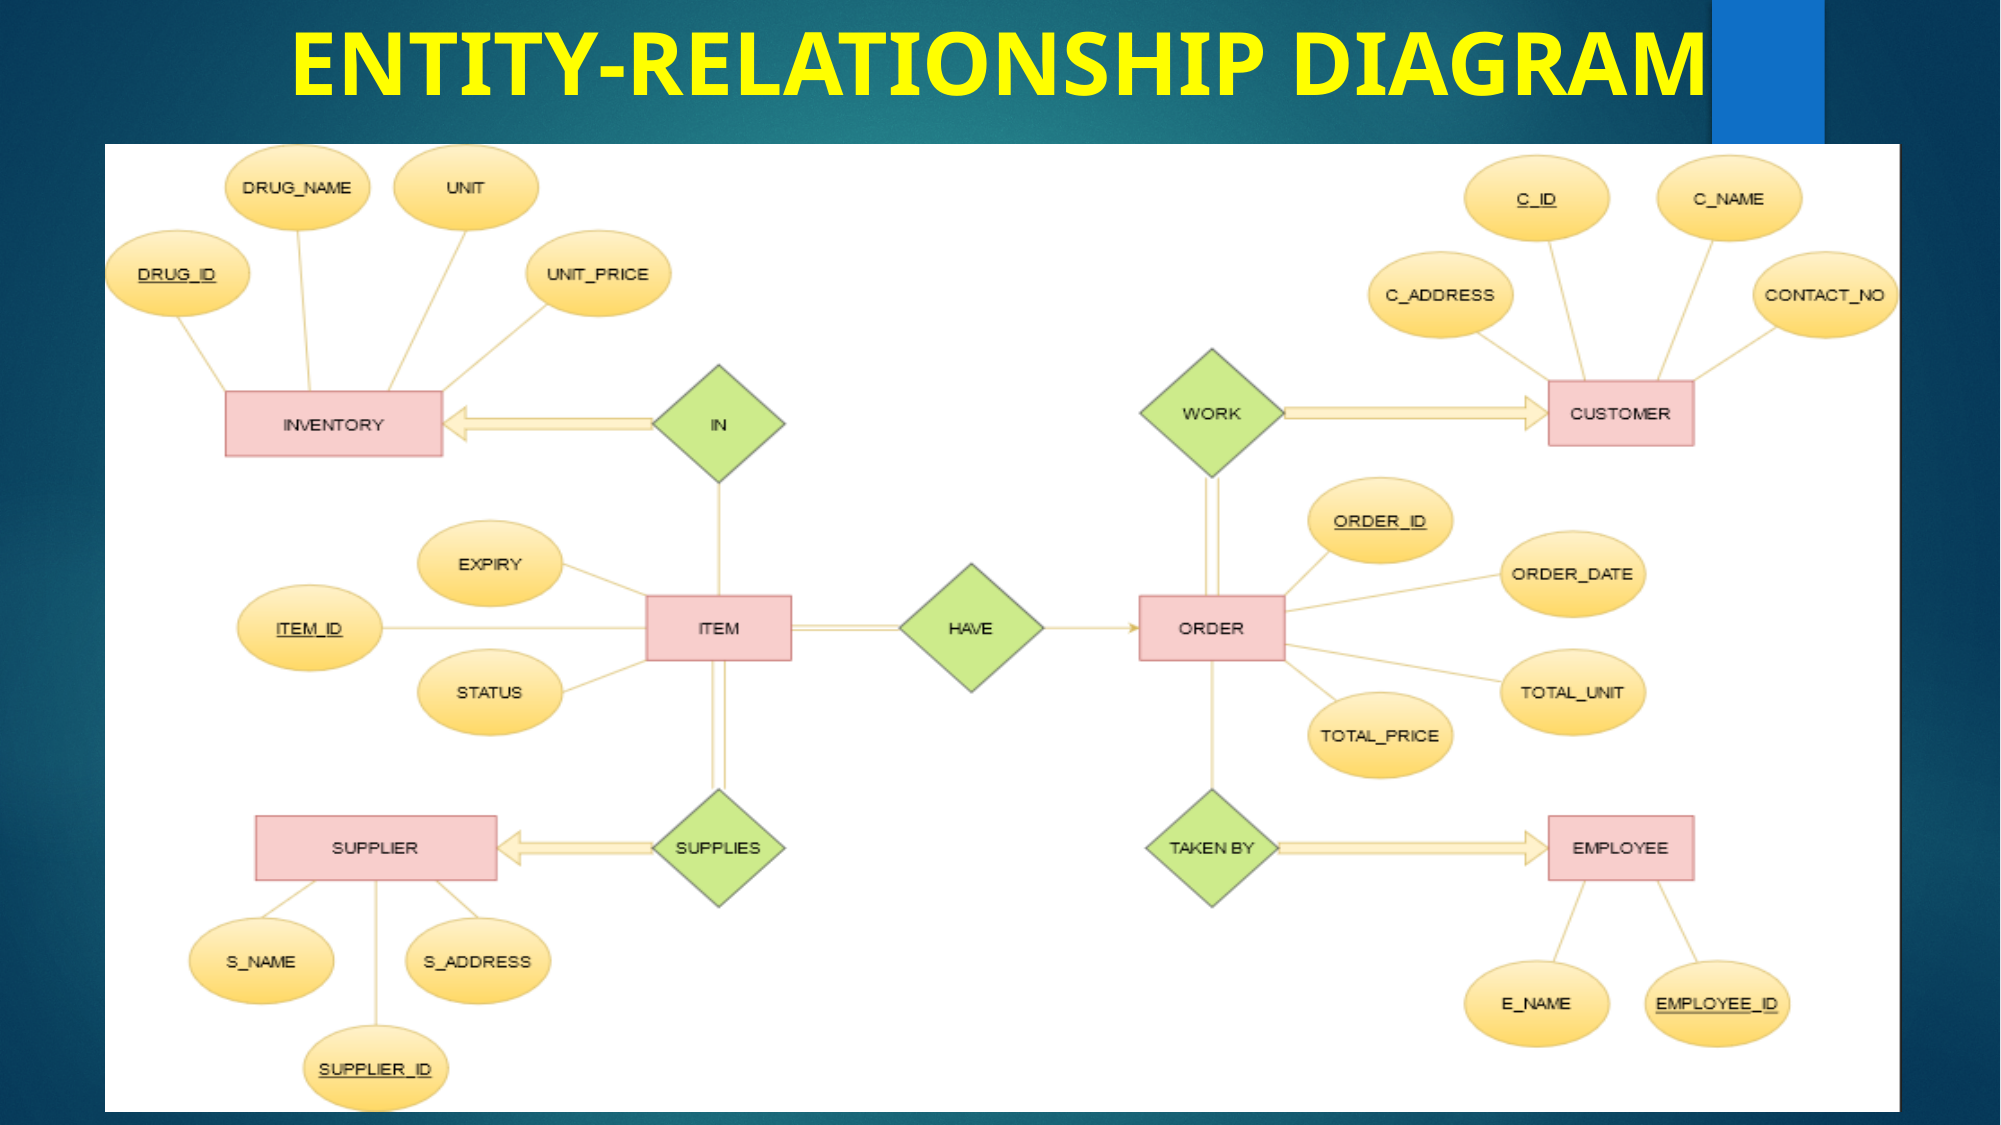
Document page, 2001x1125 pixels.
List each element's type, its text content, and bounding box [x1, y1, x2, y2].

picture [0, 128, 1902, 1125]
title ENTITY-RELATIONSHIP DIAGRAM [137, 0, 1863, 128]
